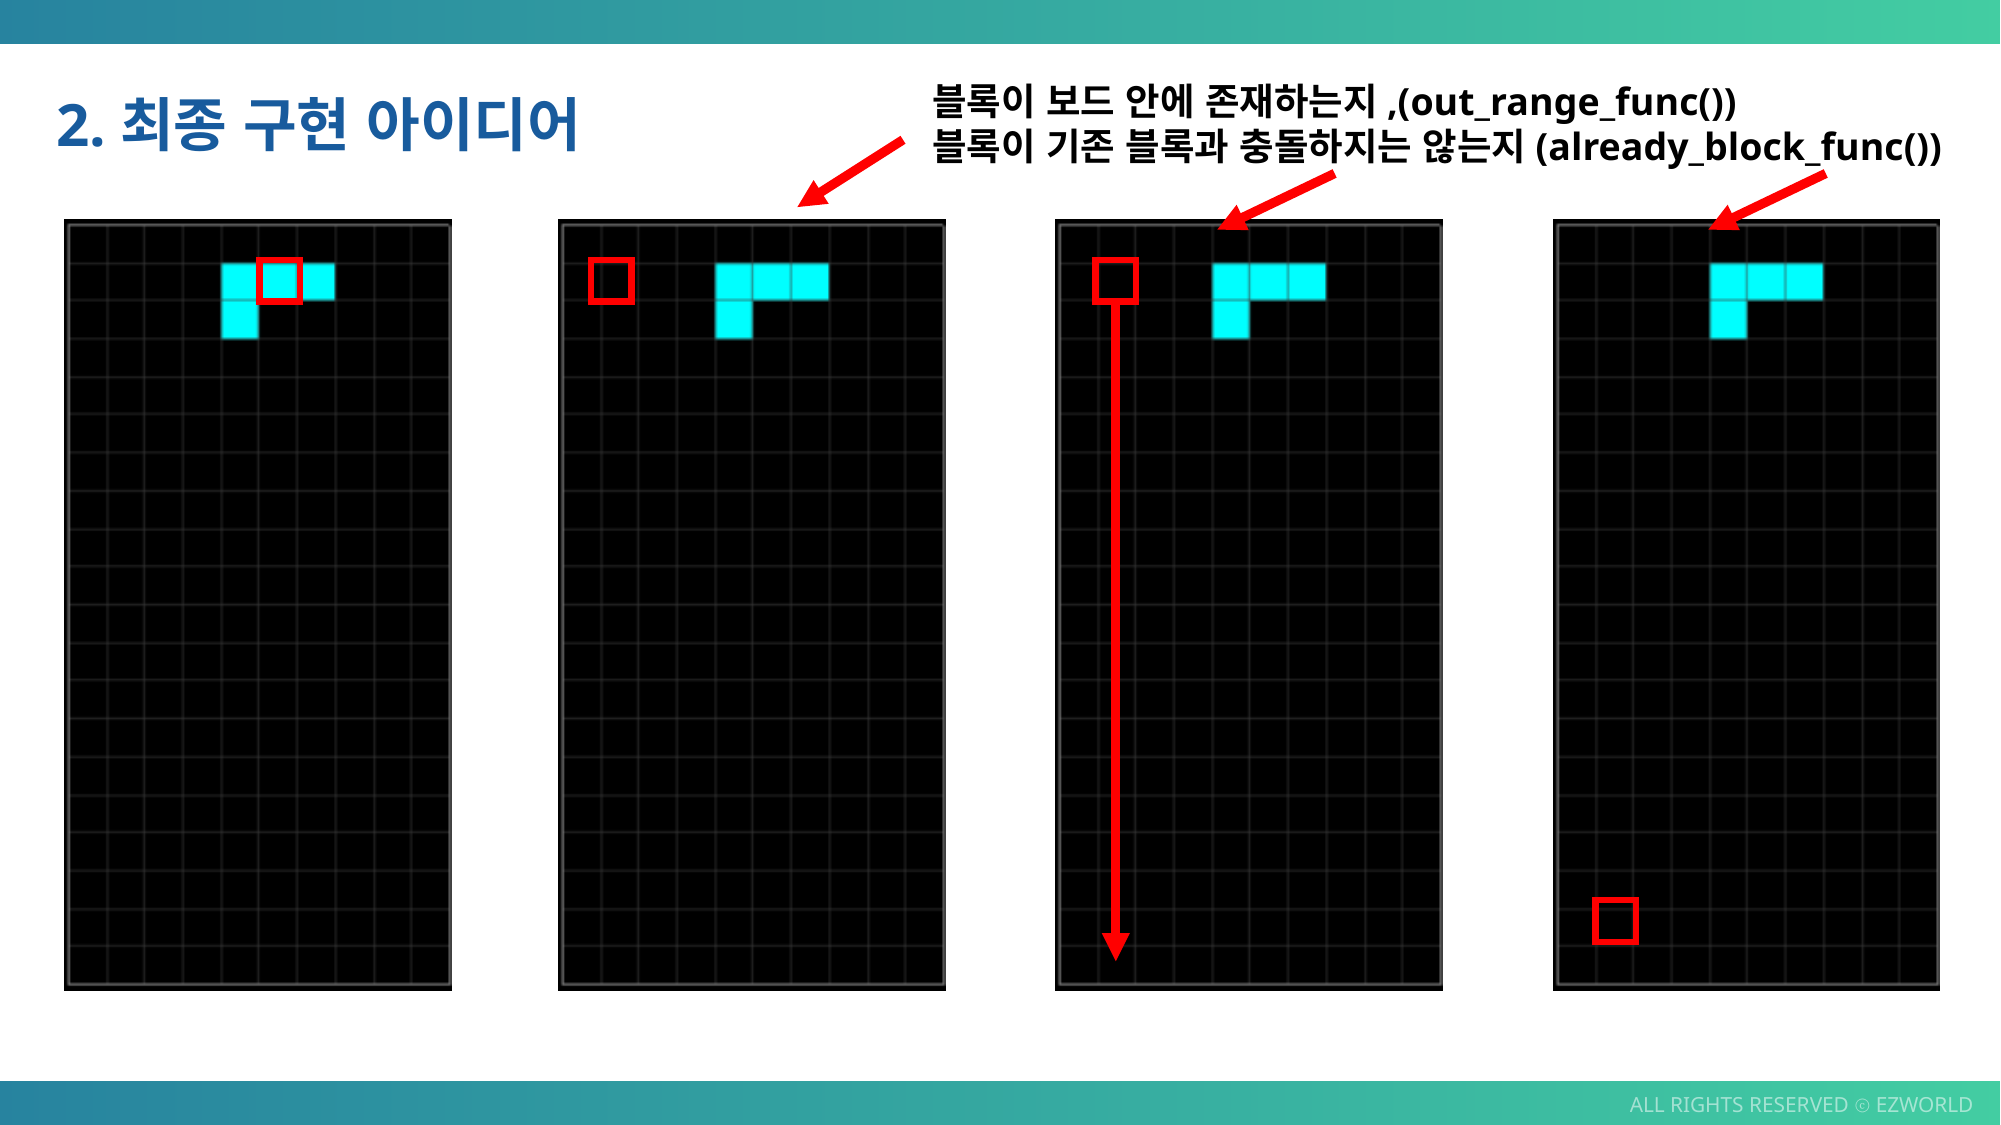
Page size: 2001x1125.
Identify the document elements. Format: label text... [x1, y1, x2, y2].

picture [1552, 219, 1940, 991]
text_box 블록이 보드 안에 존재하는지,(out_range_func()) 블록이 기존 블록과 충돌하지는 않는지(already_block_func()) [917, 70, 2000, 176]
text_box 2.최종 구현 아이디어 [41, 80, 596, 166]
picture [1055, 219, 1443, 991]
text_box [1708, 173, 1826, 230]
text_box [1217, 173, 1335, 230]
picture [64, 219, 452, 991]
picture [558, 219, 946, 991]
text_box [797, 139, 903, 208]
